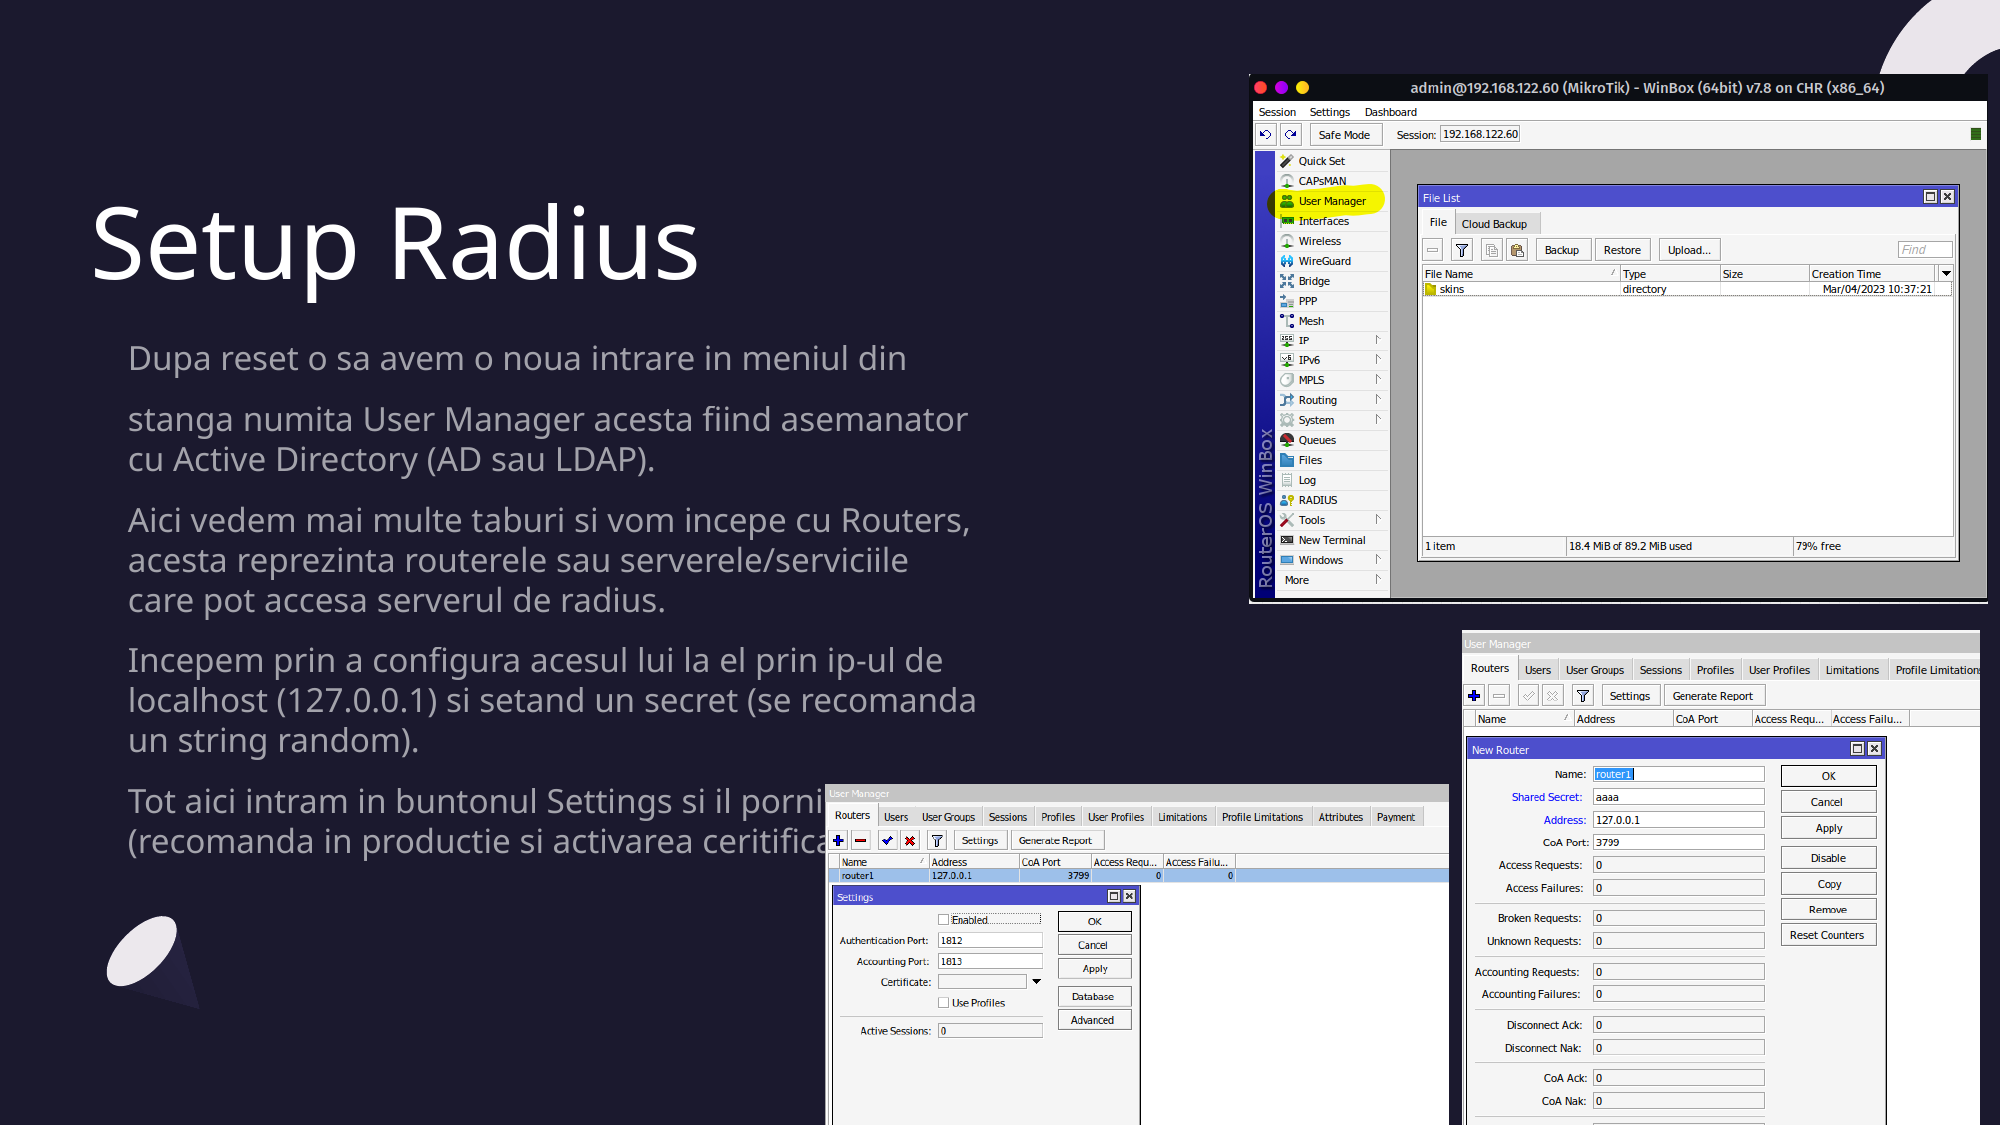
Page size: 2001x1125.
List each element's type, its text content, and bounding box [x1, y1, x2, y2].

title Setup Radius [90, 90, 983, 300]
picture [1249, 74, 1988, 604]
picture [1462, 630, 1980, 1125]
subtitle Dupa reset o sa avem o noua intrare in meniul din stanga numita User Manager acesta fiind asemanator cu Active Directory (AD sau LDAP). Aici vedem mai multe taburi si vom incepe cu Routers, acesta reprezinta routerele sau serverele/serviciile care pot accesa serverul de radius. Incepem prin a configura acesul lui la el prin ip-ul de localhost (127.0.0.1) si setand un secret (se recomanda un string random). Tot aici intram in buntonul Settings si il pornim (recomanda in productie si activarea ceritificatului). [90, 337, 983, 1000]
picture [824, 784, 1449, 1125]
